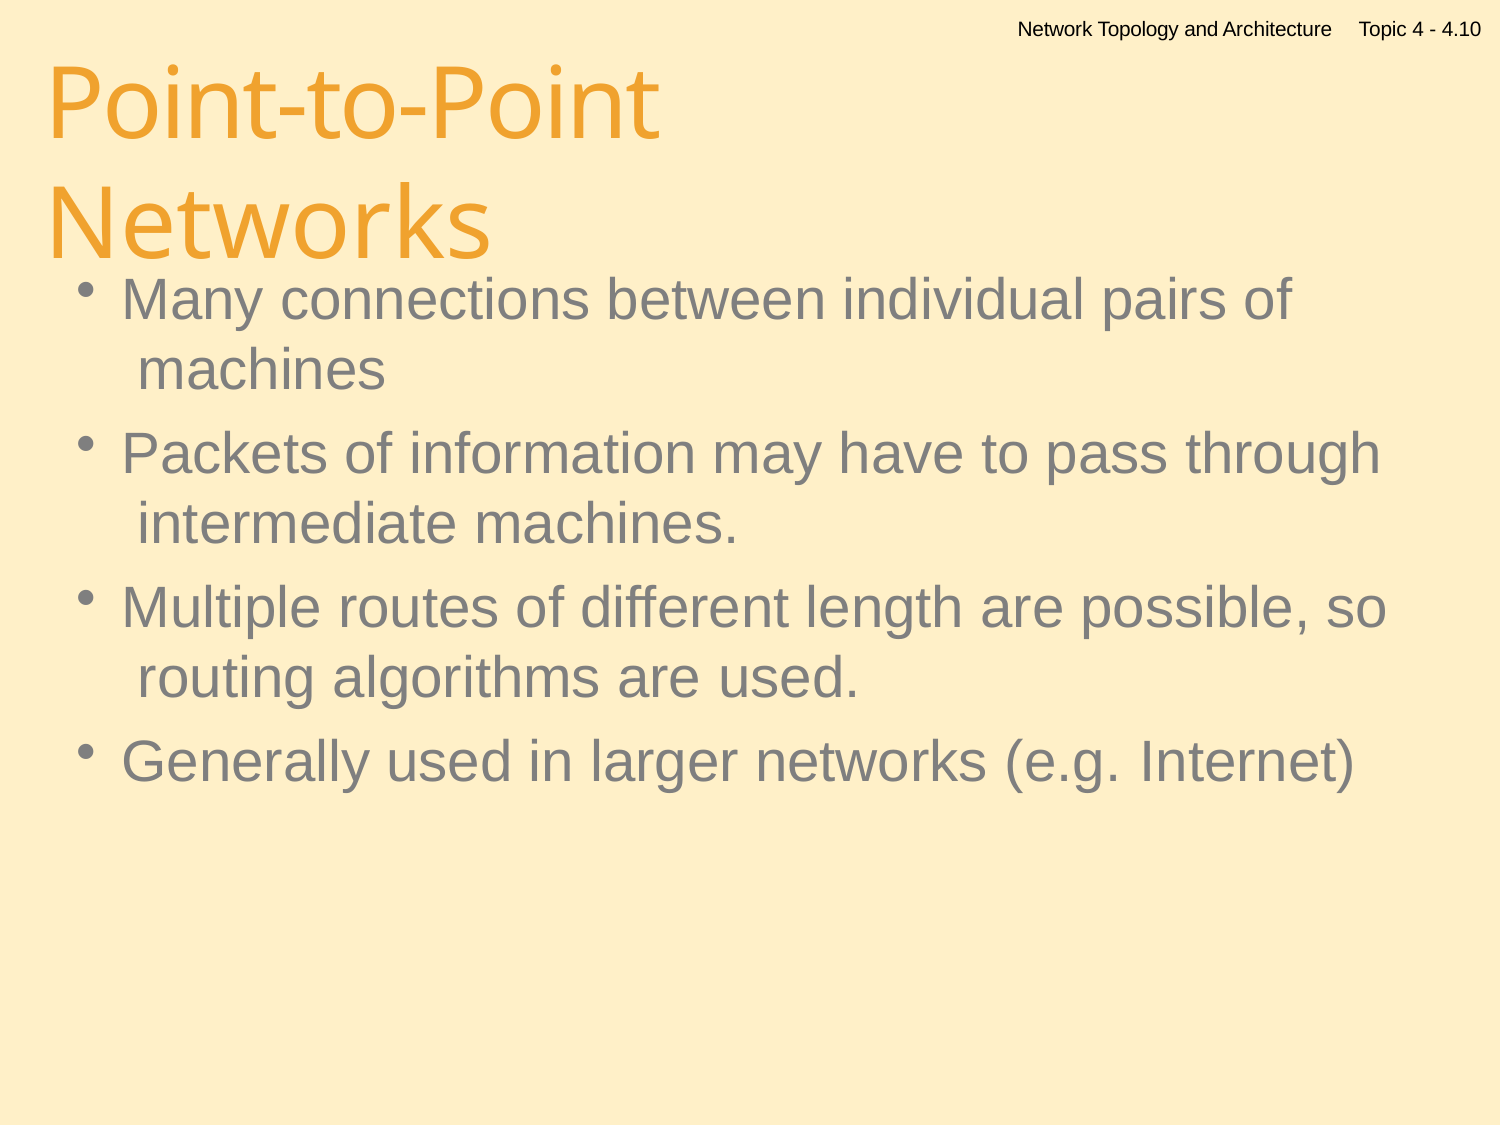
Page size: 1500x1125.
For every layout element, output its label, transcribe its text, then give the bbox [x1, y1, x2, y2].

text_box Topic 4 - 4.10 [1356, 13, 1488, 41]
title Point-to-Point Networks [42, 36, 1011, 279]
text_box Many connections between individual pairs of machines Packets of information may have to pass through intermediate machines. Multiple routes of different length are possible, so routing algorithms are used. Generally used in larger networks (e.g. Internet) [74, 259, 1397, 794]
text_box Network Topology and Architecture [1015, 13, 1344, 41]
